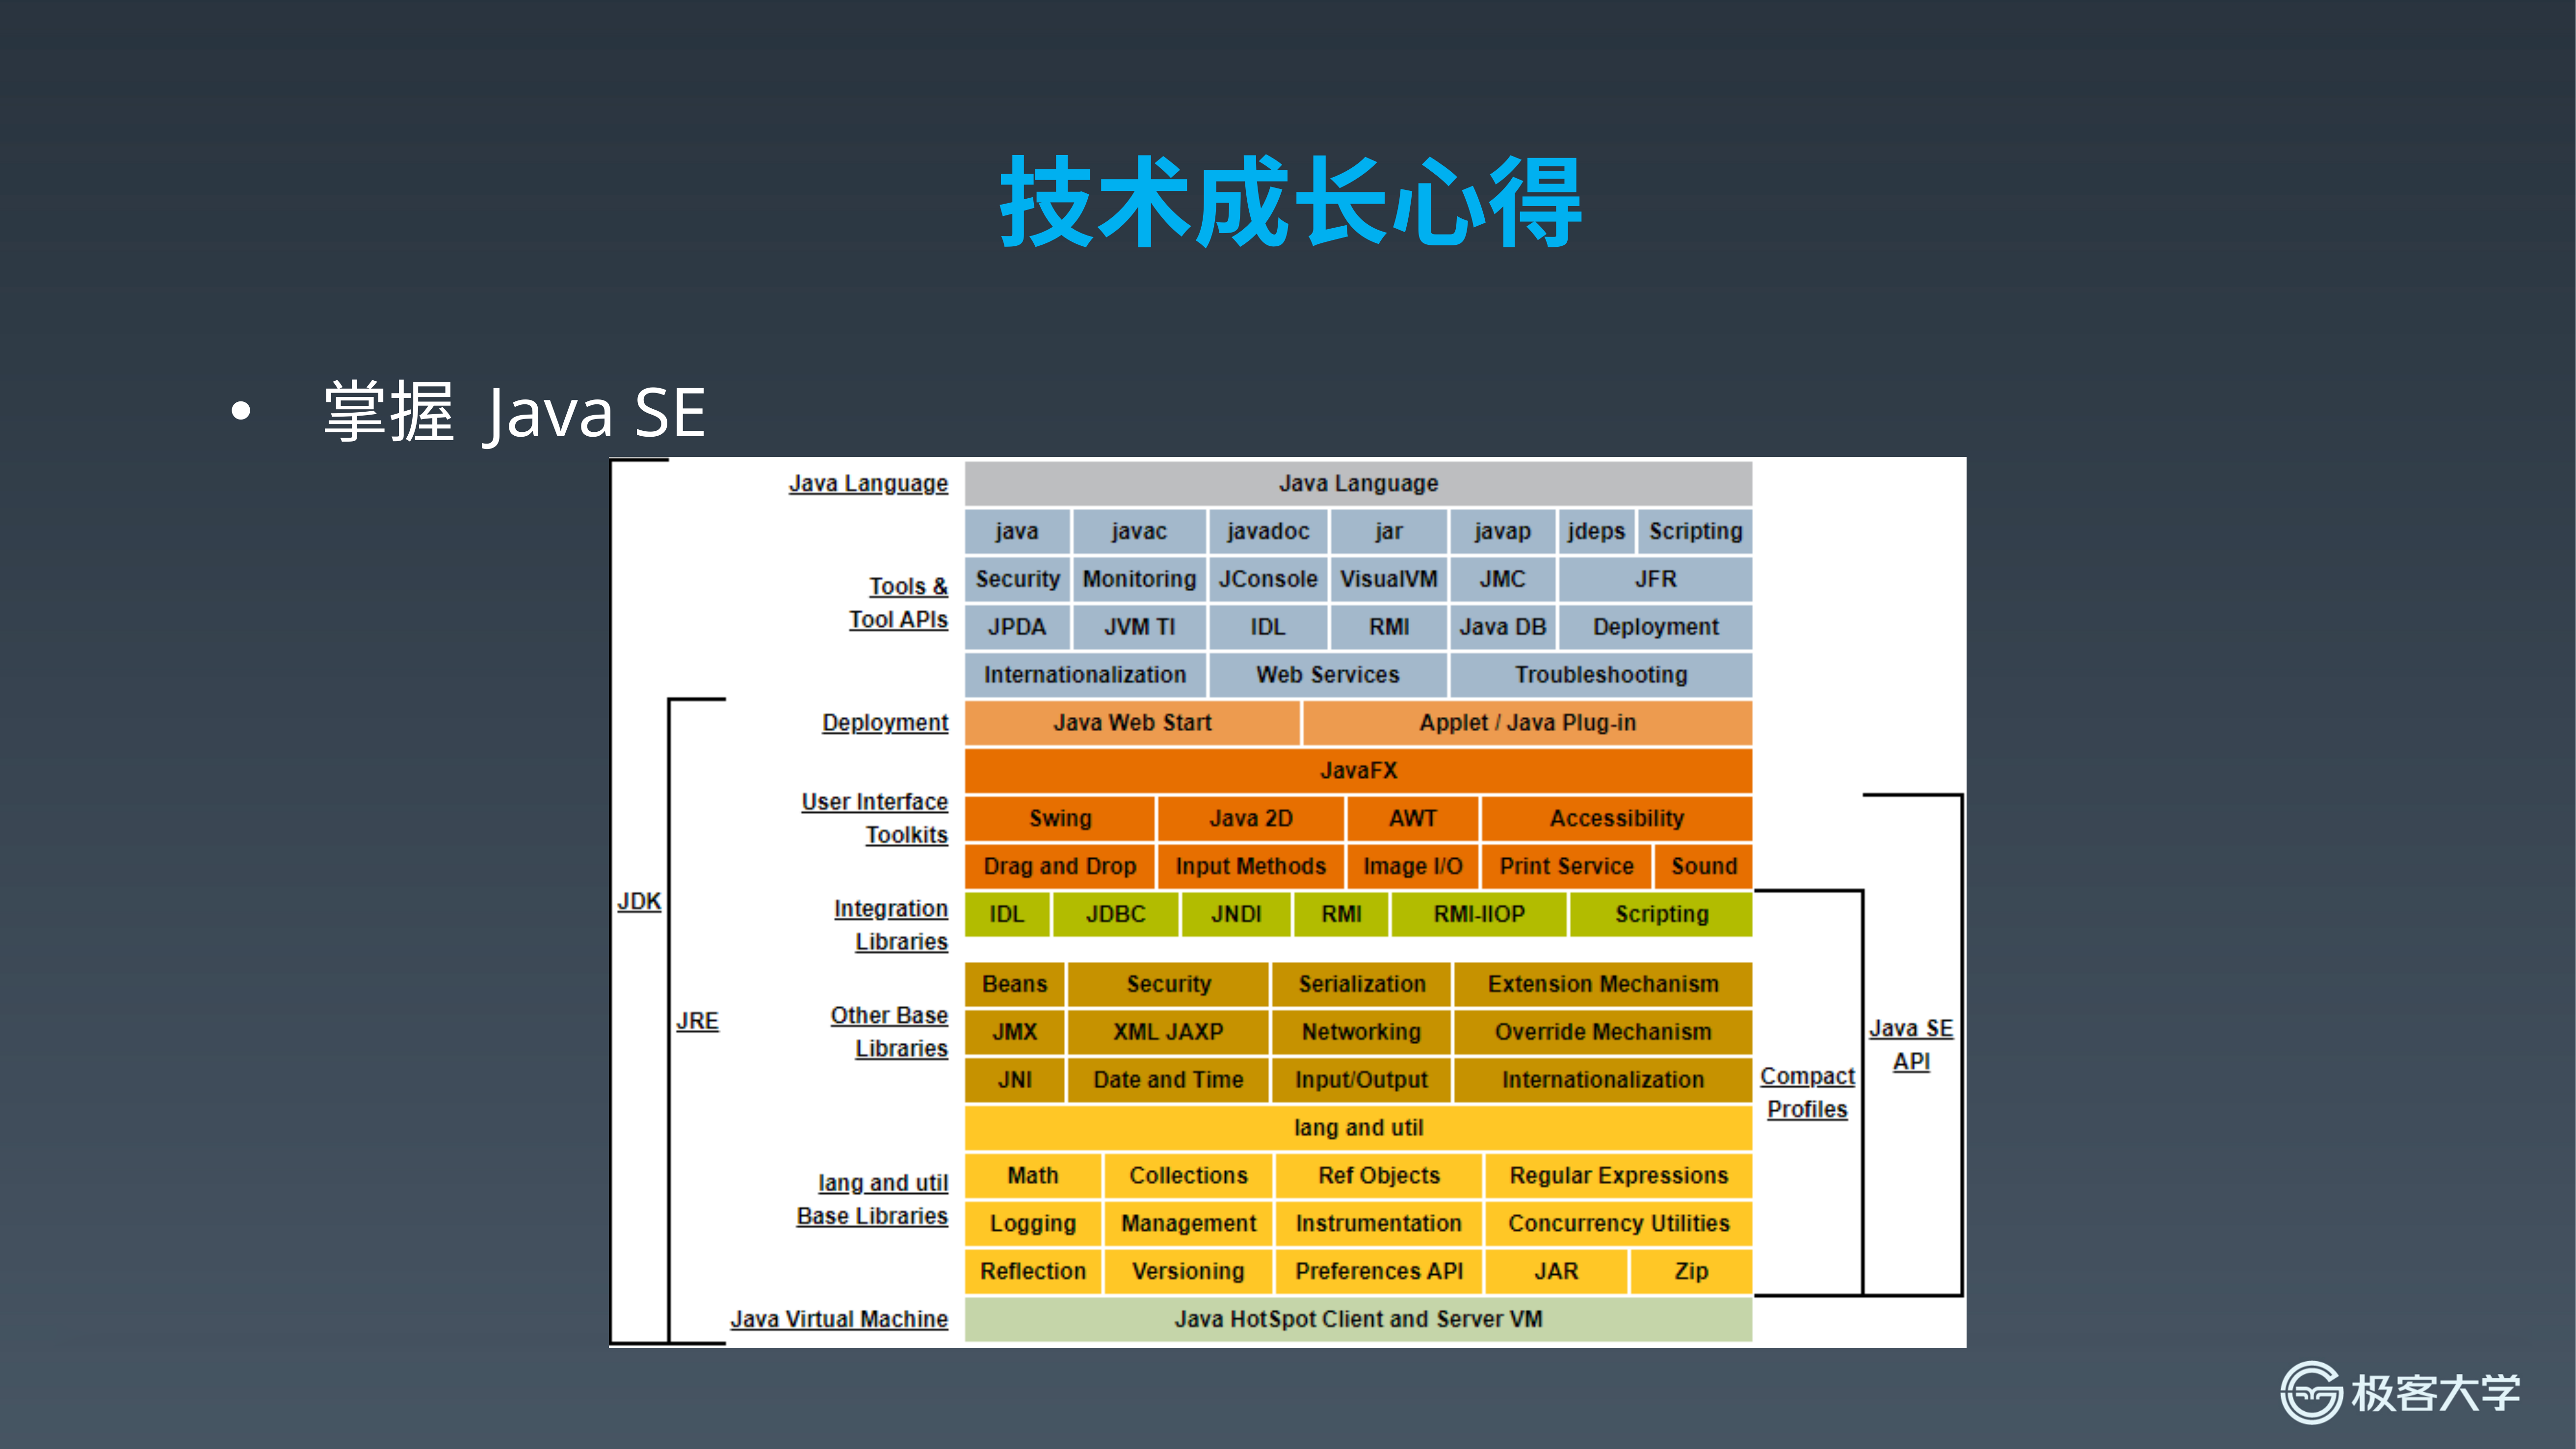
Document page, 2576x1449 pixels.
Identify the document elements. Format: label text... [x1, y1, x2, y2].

text_box 掌握 Java SE [222, 325, 2478, 1423]
picture [0, 0, 2576, 1449]
text_box 技术成长心得 [105, 0, 2478, 264]
